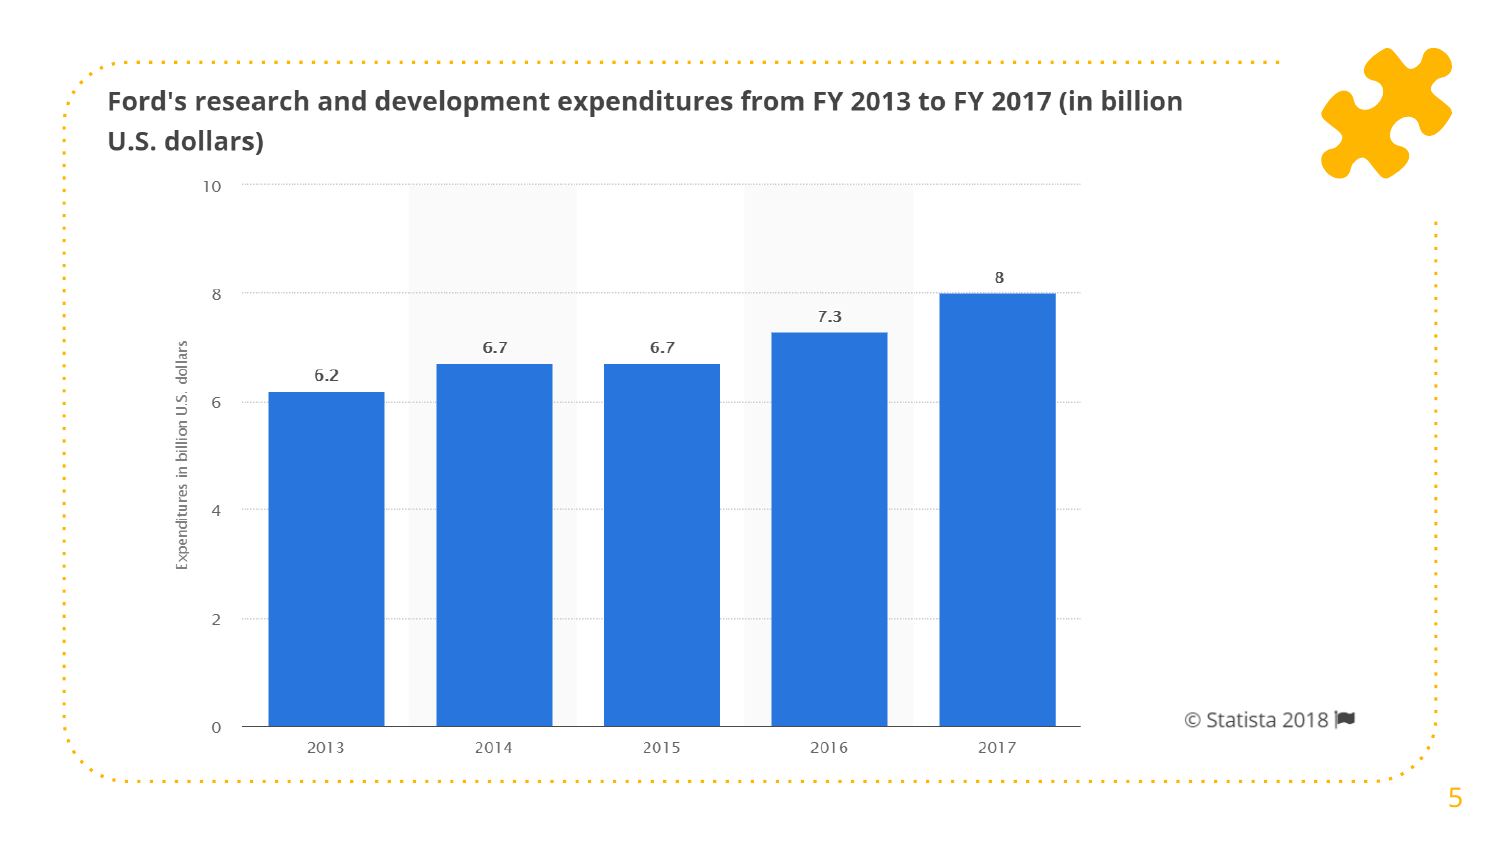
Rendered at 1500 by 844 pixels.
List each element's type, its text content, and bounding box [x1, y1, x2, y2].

picture [100, 84, 1199, 768]
text_box [1321, 47, 1452, 179]
picture [1182, 703, 1371, 741]
slide_number 5 [1411, 753, 1500, 844]
